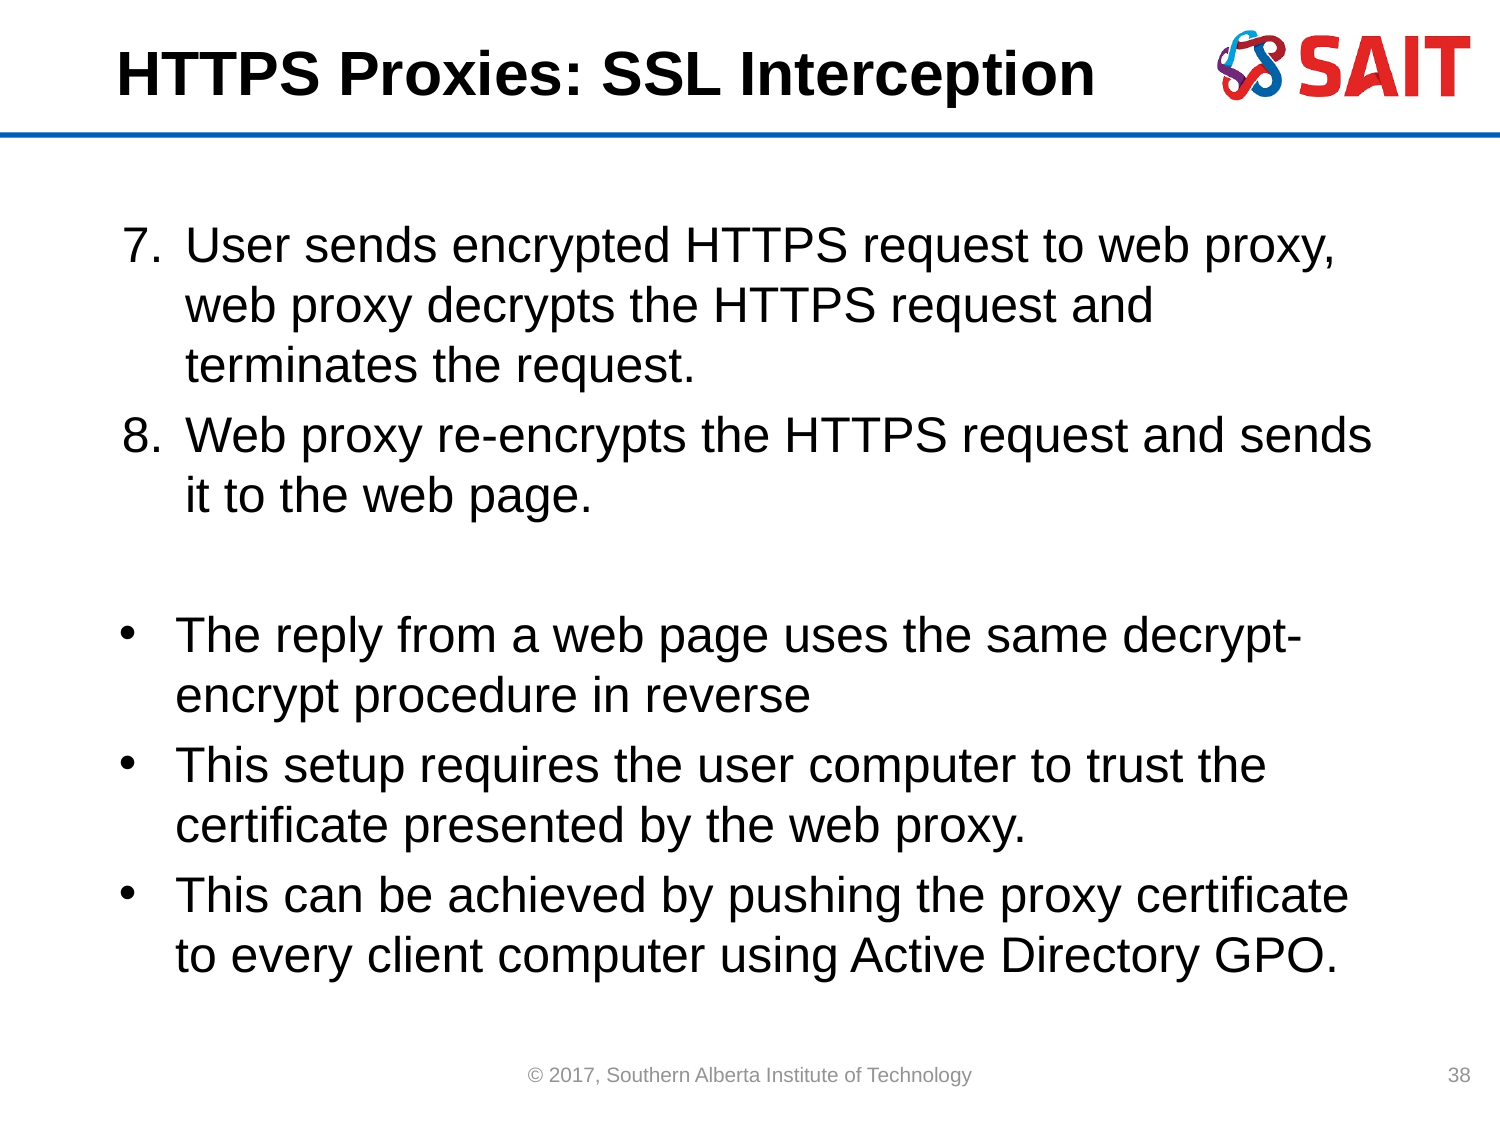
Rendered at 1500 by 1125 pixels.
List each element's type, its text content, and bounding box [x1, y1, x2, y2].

title HTTPS Proxies: SSL Interception [101, 25, 1200, 129]
picture [1187, 0, 1500, 130]
list User sends encrypted HTTPS request to web proxy, web proxy decrypts the HTTPS request and terminates the request. Web proxy re-encrypts the HTTPS request and sends it to the web page. The reply from a web page uses the same decrypt-encrypt procedure in reverse This setup requires the user computer to trust the certificate presented by the web proxy. This can be achieved by pushing the proxy certificate to every client computer using Active Directory GPO. [104, 204, 1391, 1020]
